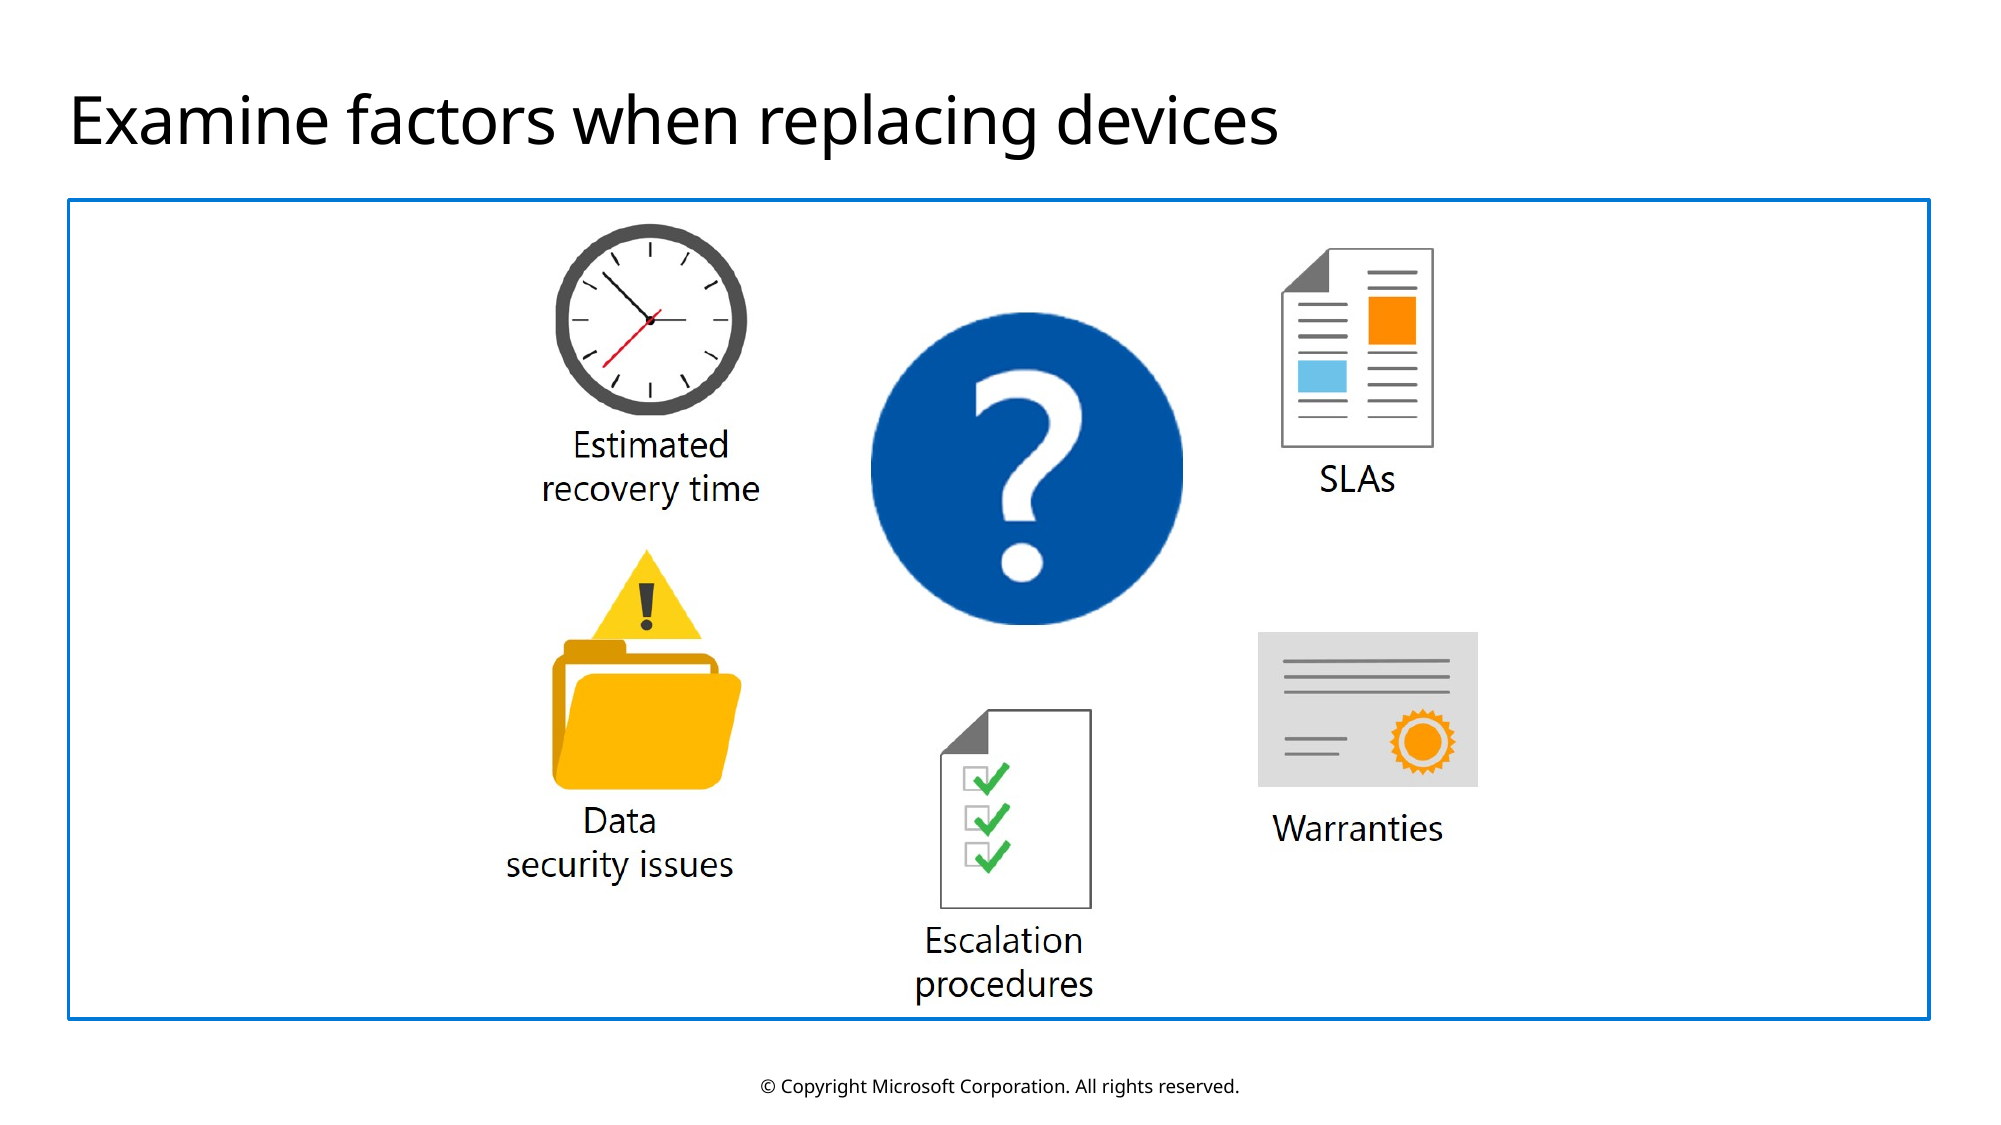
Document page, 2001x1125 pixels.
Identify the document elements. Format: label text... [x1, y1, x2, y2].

picture [460, 222, 1540, 1026]
title Examine factors when replacing devices [68, 72, 1930, 184]
text_box [68, 199, 1930, 1020]
